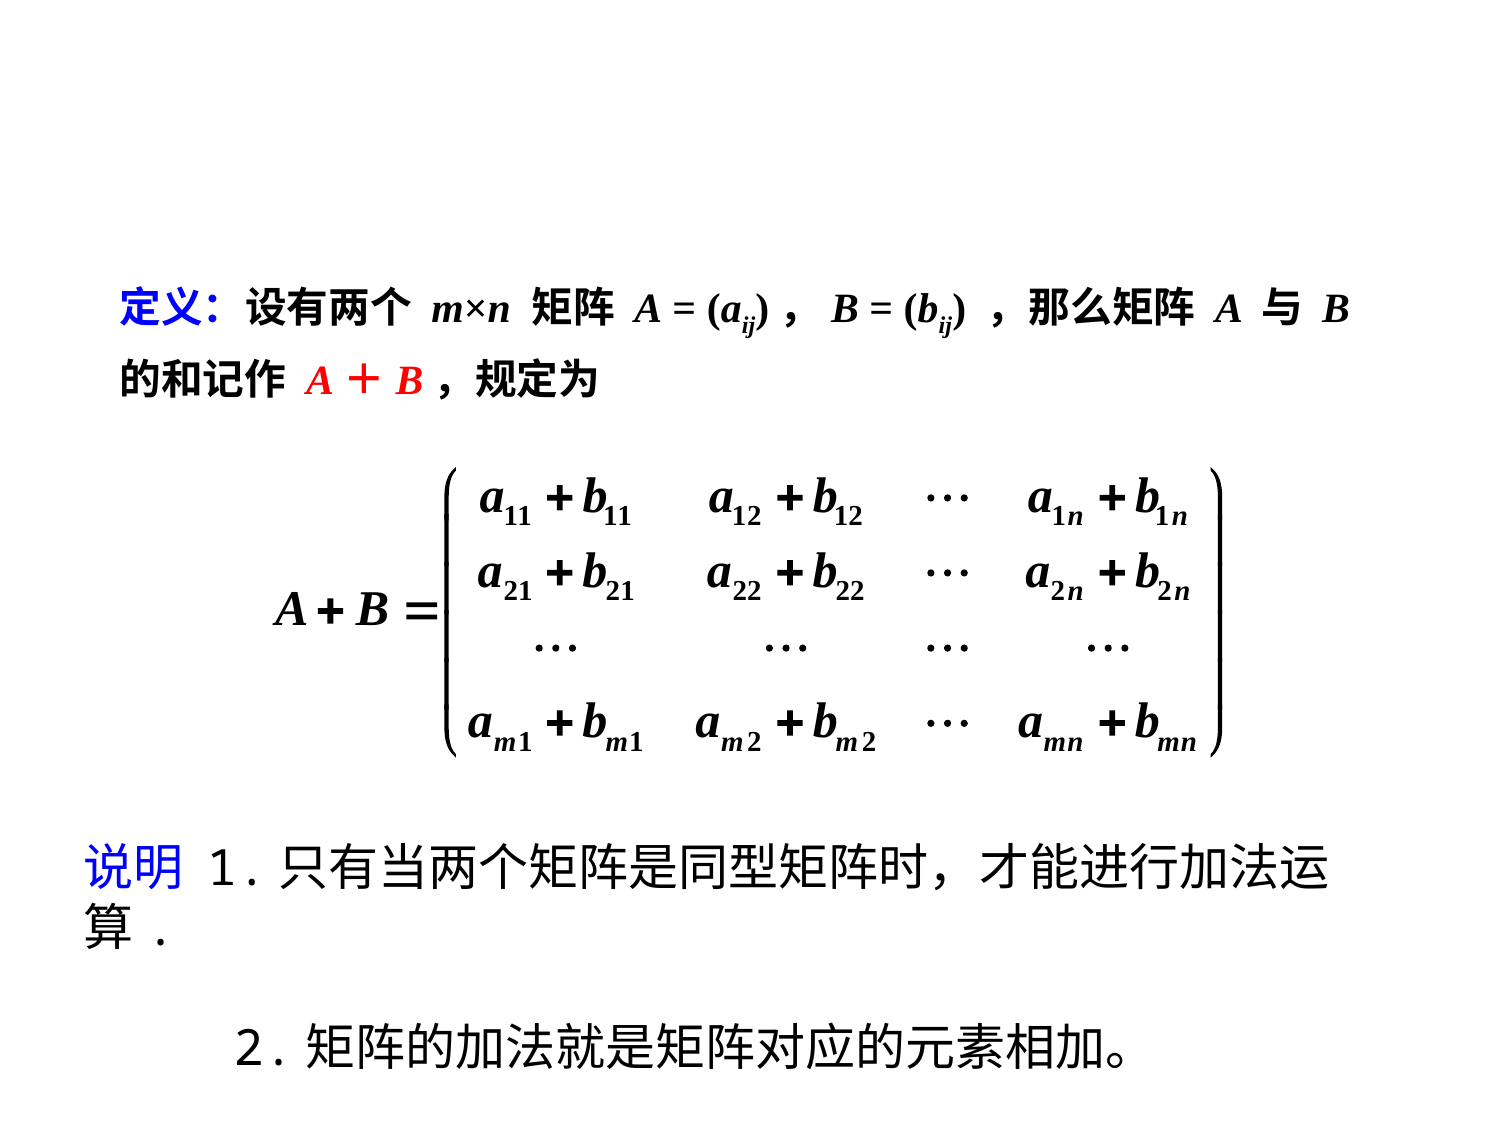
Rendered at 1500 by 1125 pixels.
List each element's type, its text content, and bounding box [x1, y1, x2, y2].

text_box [263, 458, 1236, 768]
text_box 定义：设有两个 m×n 矩阵 A = (aij)，B = (bij) ，那么矩阵 A 与 B 的和记作 A＋B，规定为 [104, 256, 1402, 428]
text_box 说明 1.只有当两个矩阵是同型矩阵时，才能进行加法运算. 2.矩阵的加法就是矩阵对应的元素相加。 [68, 827, 1380, 1083]
